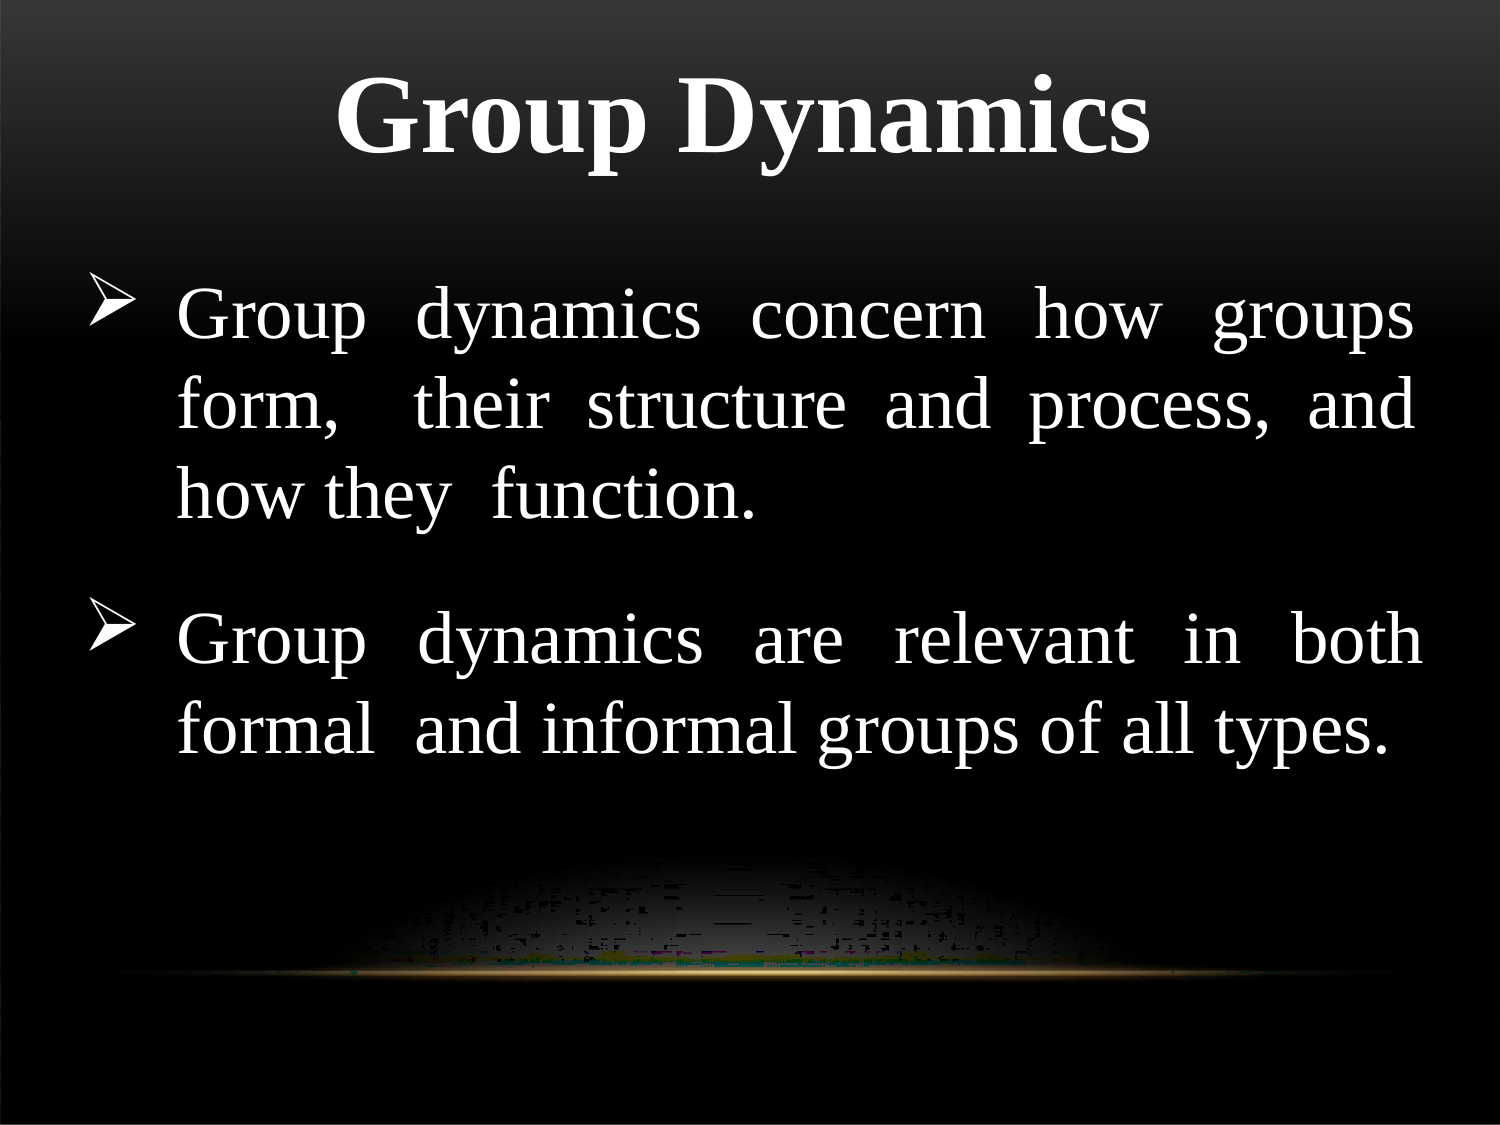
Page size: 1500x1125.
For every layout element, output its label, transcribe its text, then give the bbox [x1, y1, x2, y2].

text_box Group dynamics concern how groups form, their structure and process, and how they function. Group dynamics are relevant in both formal and informal groups of all types. [81, 261, 1425, 769]
picture [0, 0, 1500, 1125]
title Group Dynamics [262, 37, 1250, 228]
